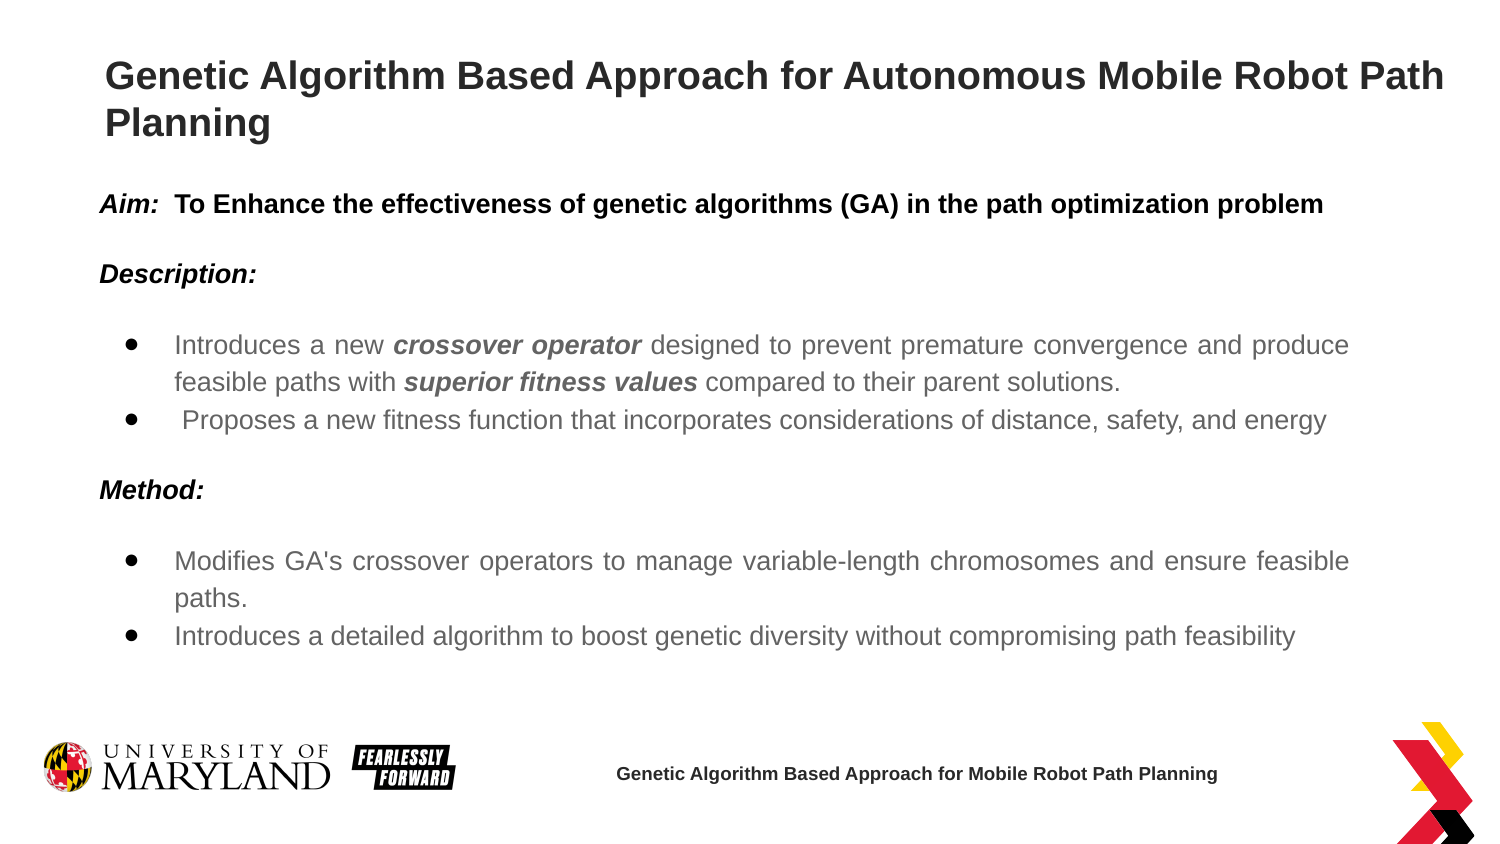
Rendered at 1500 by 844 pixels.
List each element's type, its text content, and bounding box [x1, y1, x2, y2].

subtitle Genetic Algorithm Based Approach for Mobile Robot Path Planning [616, 586, 1250, 844]
title Genetic Algorithm Based Approach for Autonomous Mobile Robot Path Planning [104, 38, 1480, 141]
list Aim: To Enhance the effectiveness of genetic algorithms (GA) in the path optimization problem Description: Introduces a new crossover operator designed to prevent premature convergence and produce feasible paths with superior fitness values compared to their parent solutions. Proposes a new fitness function that incorporates considerations of distance, safety, and energy Method: Modifies GA's crossover operators to manage variable-length chromosomes and ensure feasible paths. Introduces a detailed algorithm to boost genetic diversity without compromising path feasibility [99, 181, 1349, 582]
picture [1343, 722, 1475, 844]
picture [43, 742, 456, 792]
